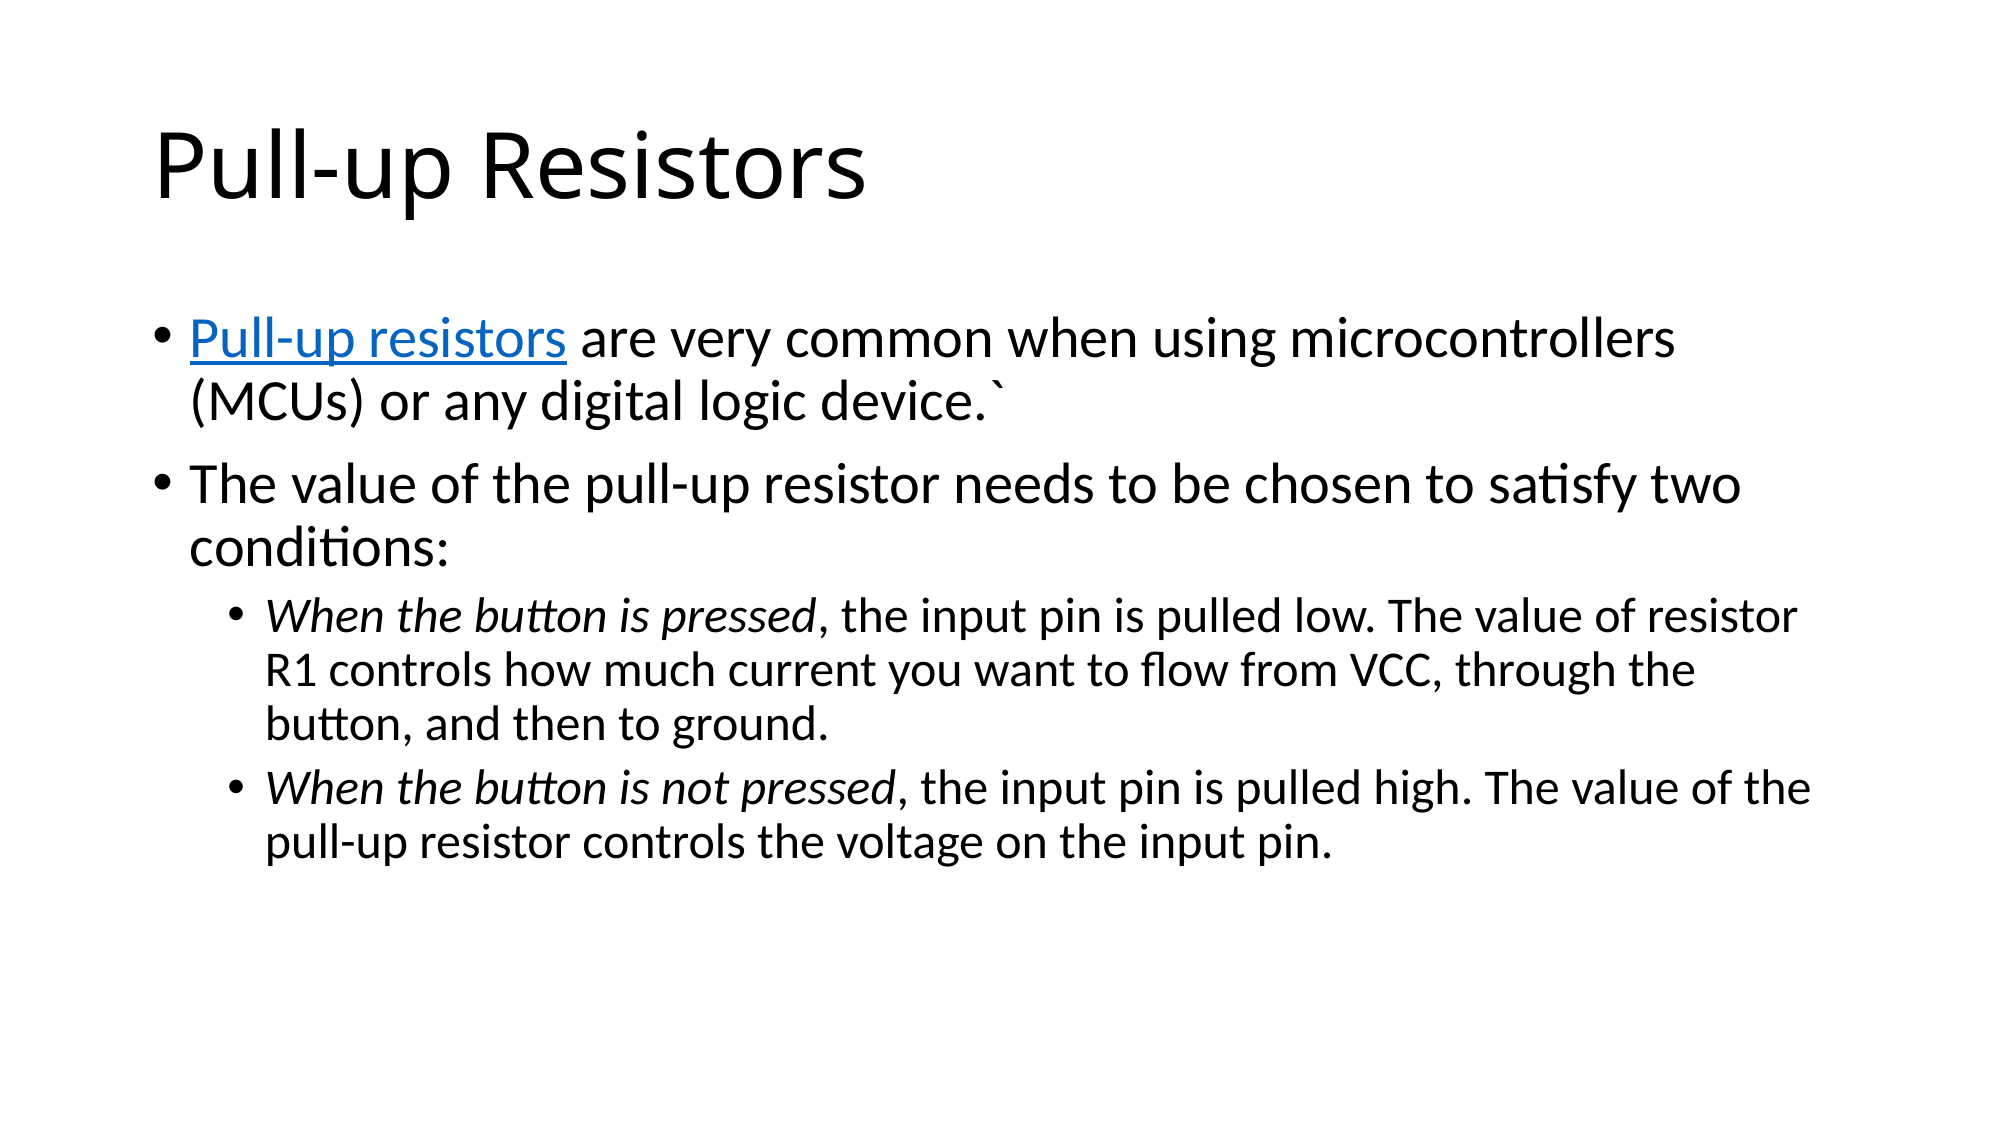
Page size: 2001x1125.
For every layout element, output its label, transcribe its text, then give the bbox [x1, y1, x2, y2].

title Pull-up Resistors [137, 59, 1863, 278]
list Pull-up resistors are very common when using microcontrollers (MCUs) or any digital logic device.` The value of the pull-up resistor needs to be chosen to satisfy two conditions: When the button is pressed, the input pin is pulled low. The value of resistor R1 controls how much current you want to flow from VCC, through the button, and then to ground. When the button is not pressed, the input pin is pulled high. The value of the pull-up resistor controls the voltage on the input pin. [137, 299, 1863, 1014]
